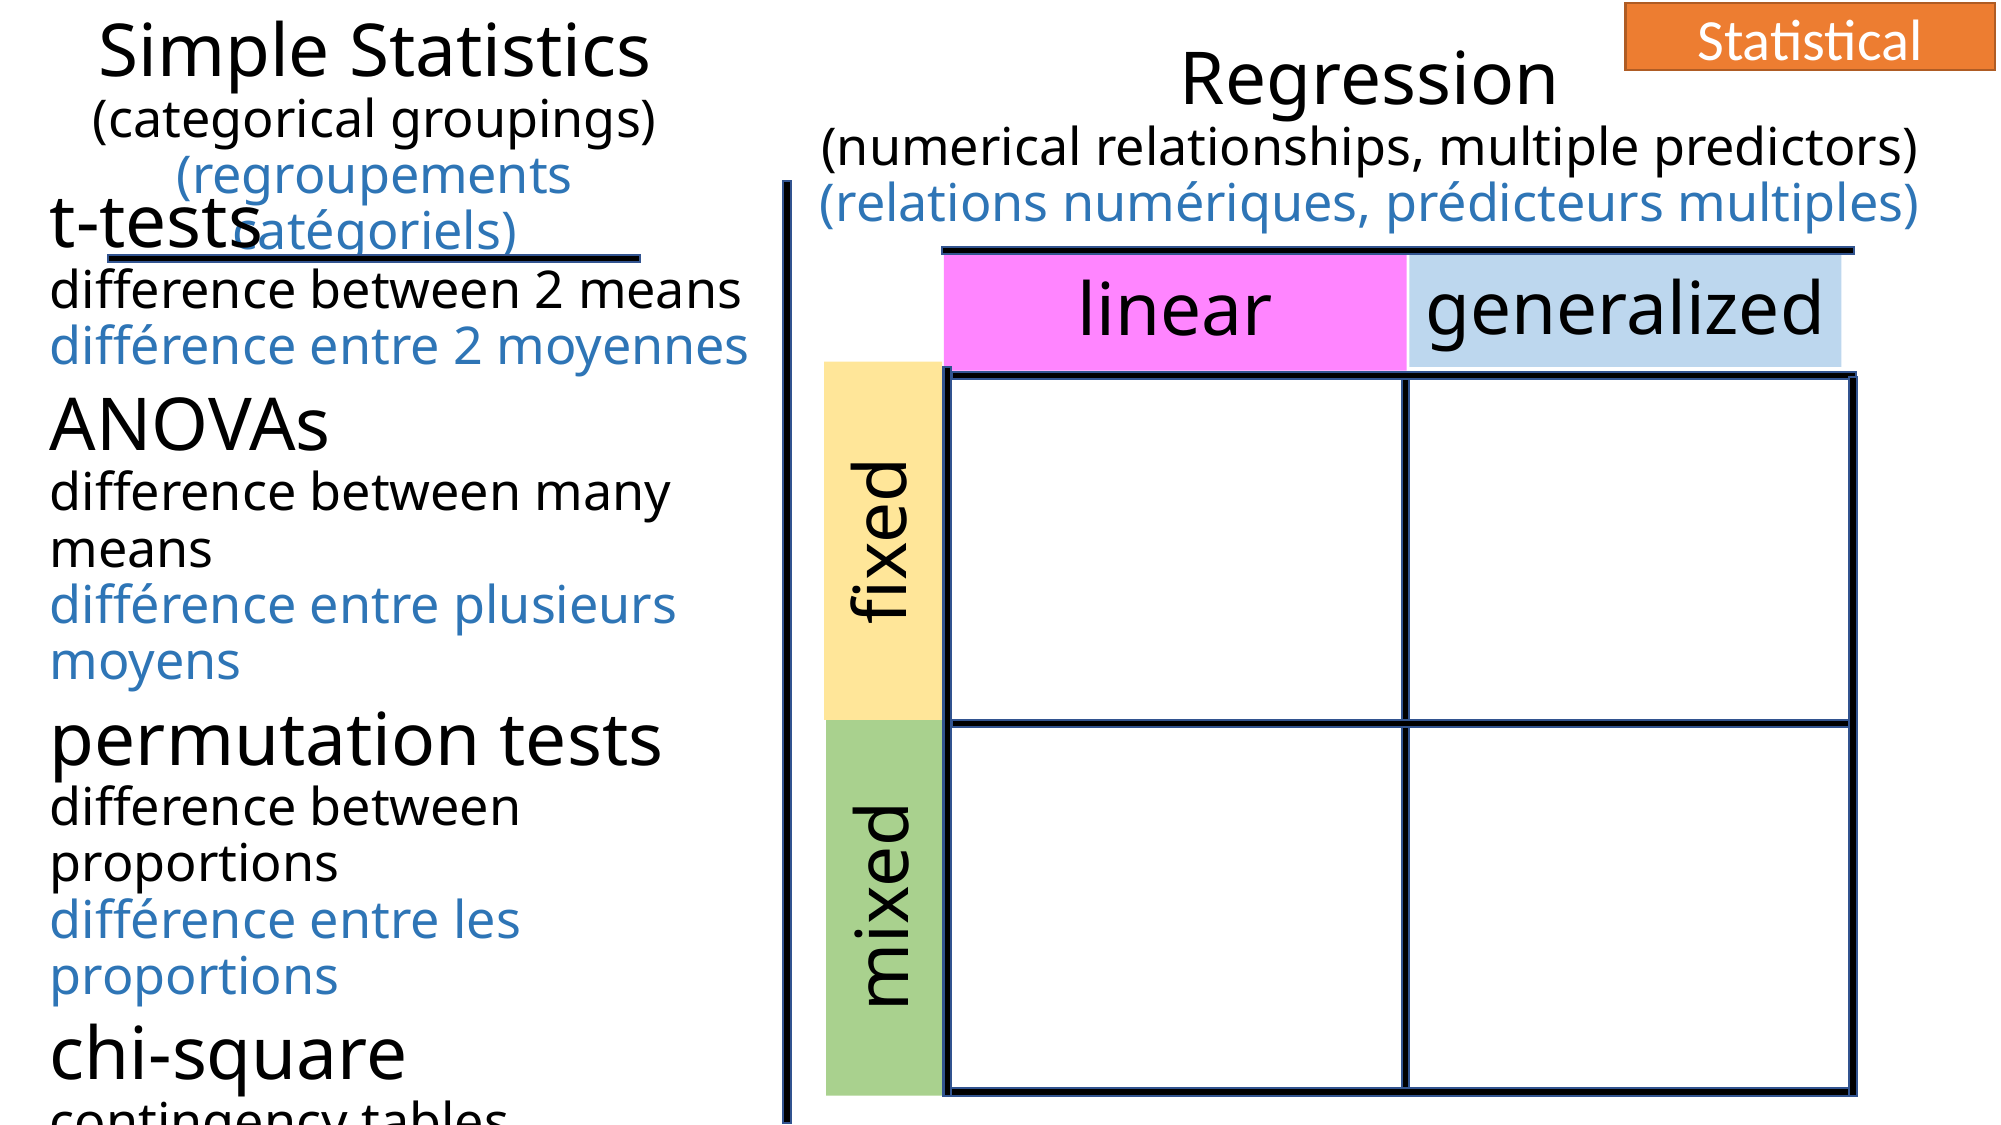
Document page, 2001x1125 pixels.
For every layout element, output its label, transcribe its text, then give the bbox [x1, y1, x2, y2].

text_box [782, 180, 792, 540]
text_box [782, 853, 792, 1124]
text_box Regression (numerical relationships, multiple predictors) (relations numériques, prédicteurs multiples) [801, 28, 1938, 247]
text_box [824, 252, 1857, 1096]
text_box [941, 246, 1855, 252]
text_box t-tests difference between 2 means différence entre 2 moyennes ANOVAs difference between many means différence entre plusieurs moyens permutation tests difference between proportions différence entre les proportions chi-square contingency tables tableaux de contingence [34, 540, 810, 853]
list Statistical [1624, 2, 1996, 71]
text_box [107, 254, 641, 263]
text_box Simple Statistics (categorical groupings) (regroupements catégoriels) [45, 28, 704, 247]
